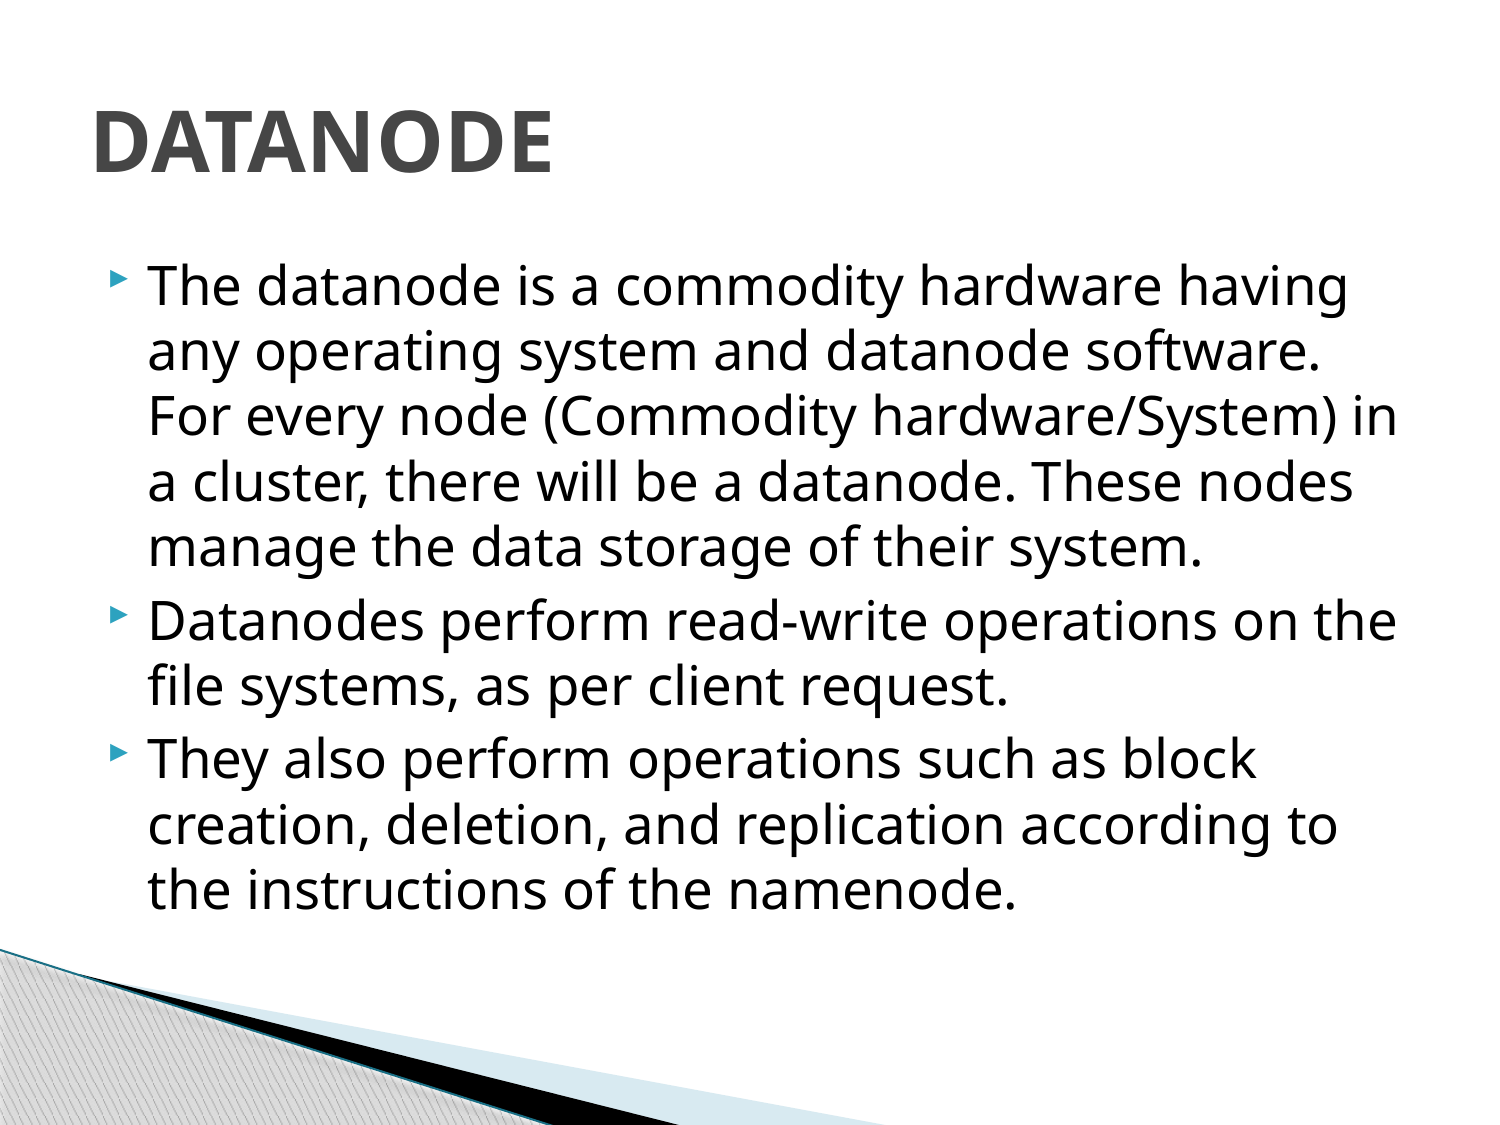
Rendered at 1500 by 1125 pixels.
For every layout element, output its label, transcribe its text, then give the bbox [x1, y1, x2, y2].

title DATANODE [75, 45, 1425, 233]
list The datanode is a commodity hardware having any operating system and datanode software. For every node (Commodity hardware/System) in a cluster, there will be a datanode. These nodes manage the data storage of their system. Datanodes perform read-write operations on the file systems, as per client request. They also perform operations such as block creation, deletion, and replication according to the instructions of the namenode. [75, 243, 1425, 986]
